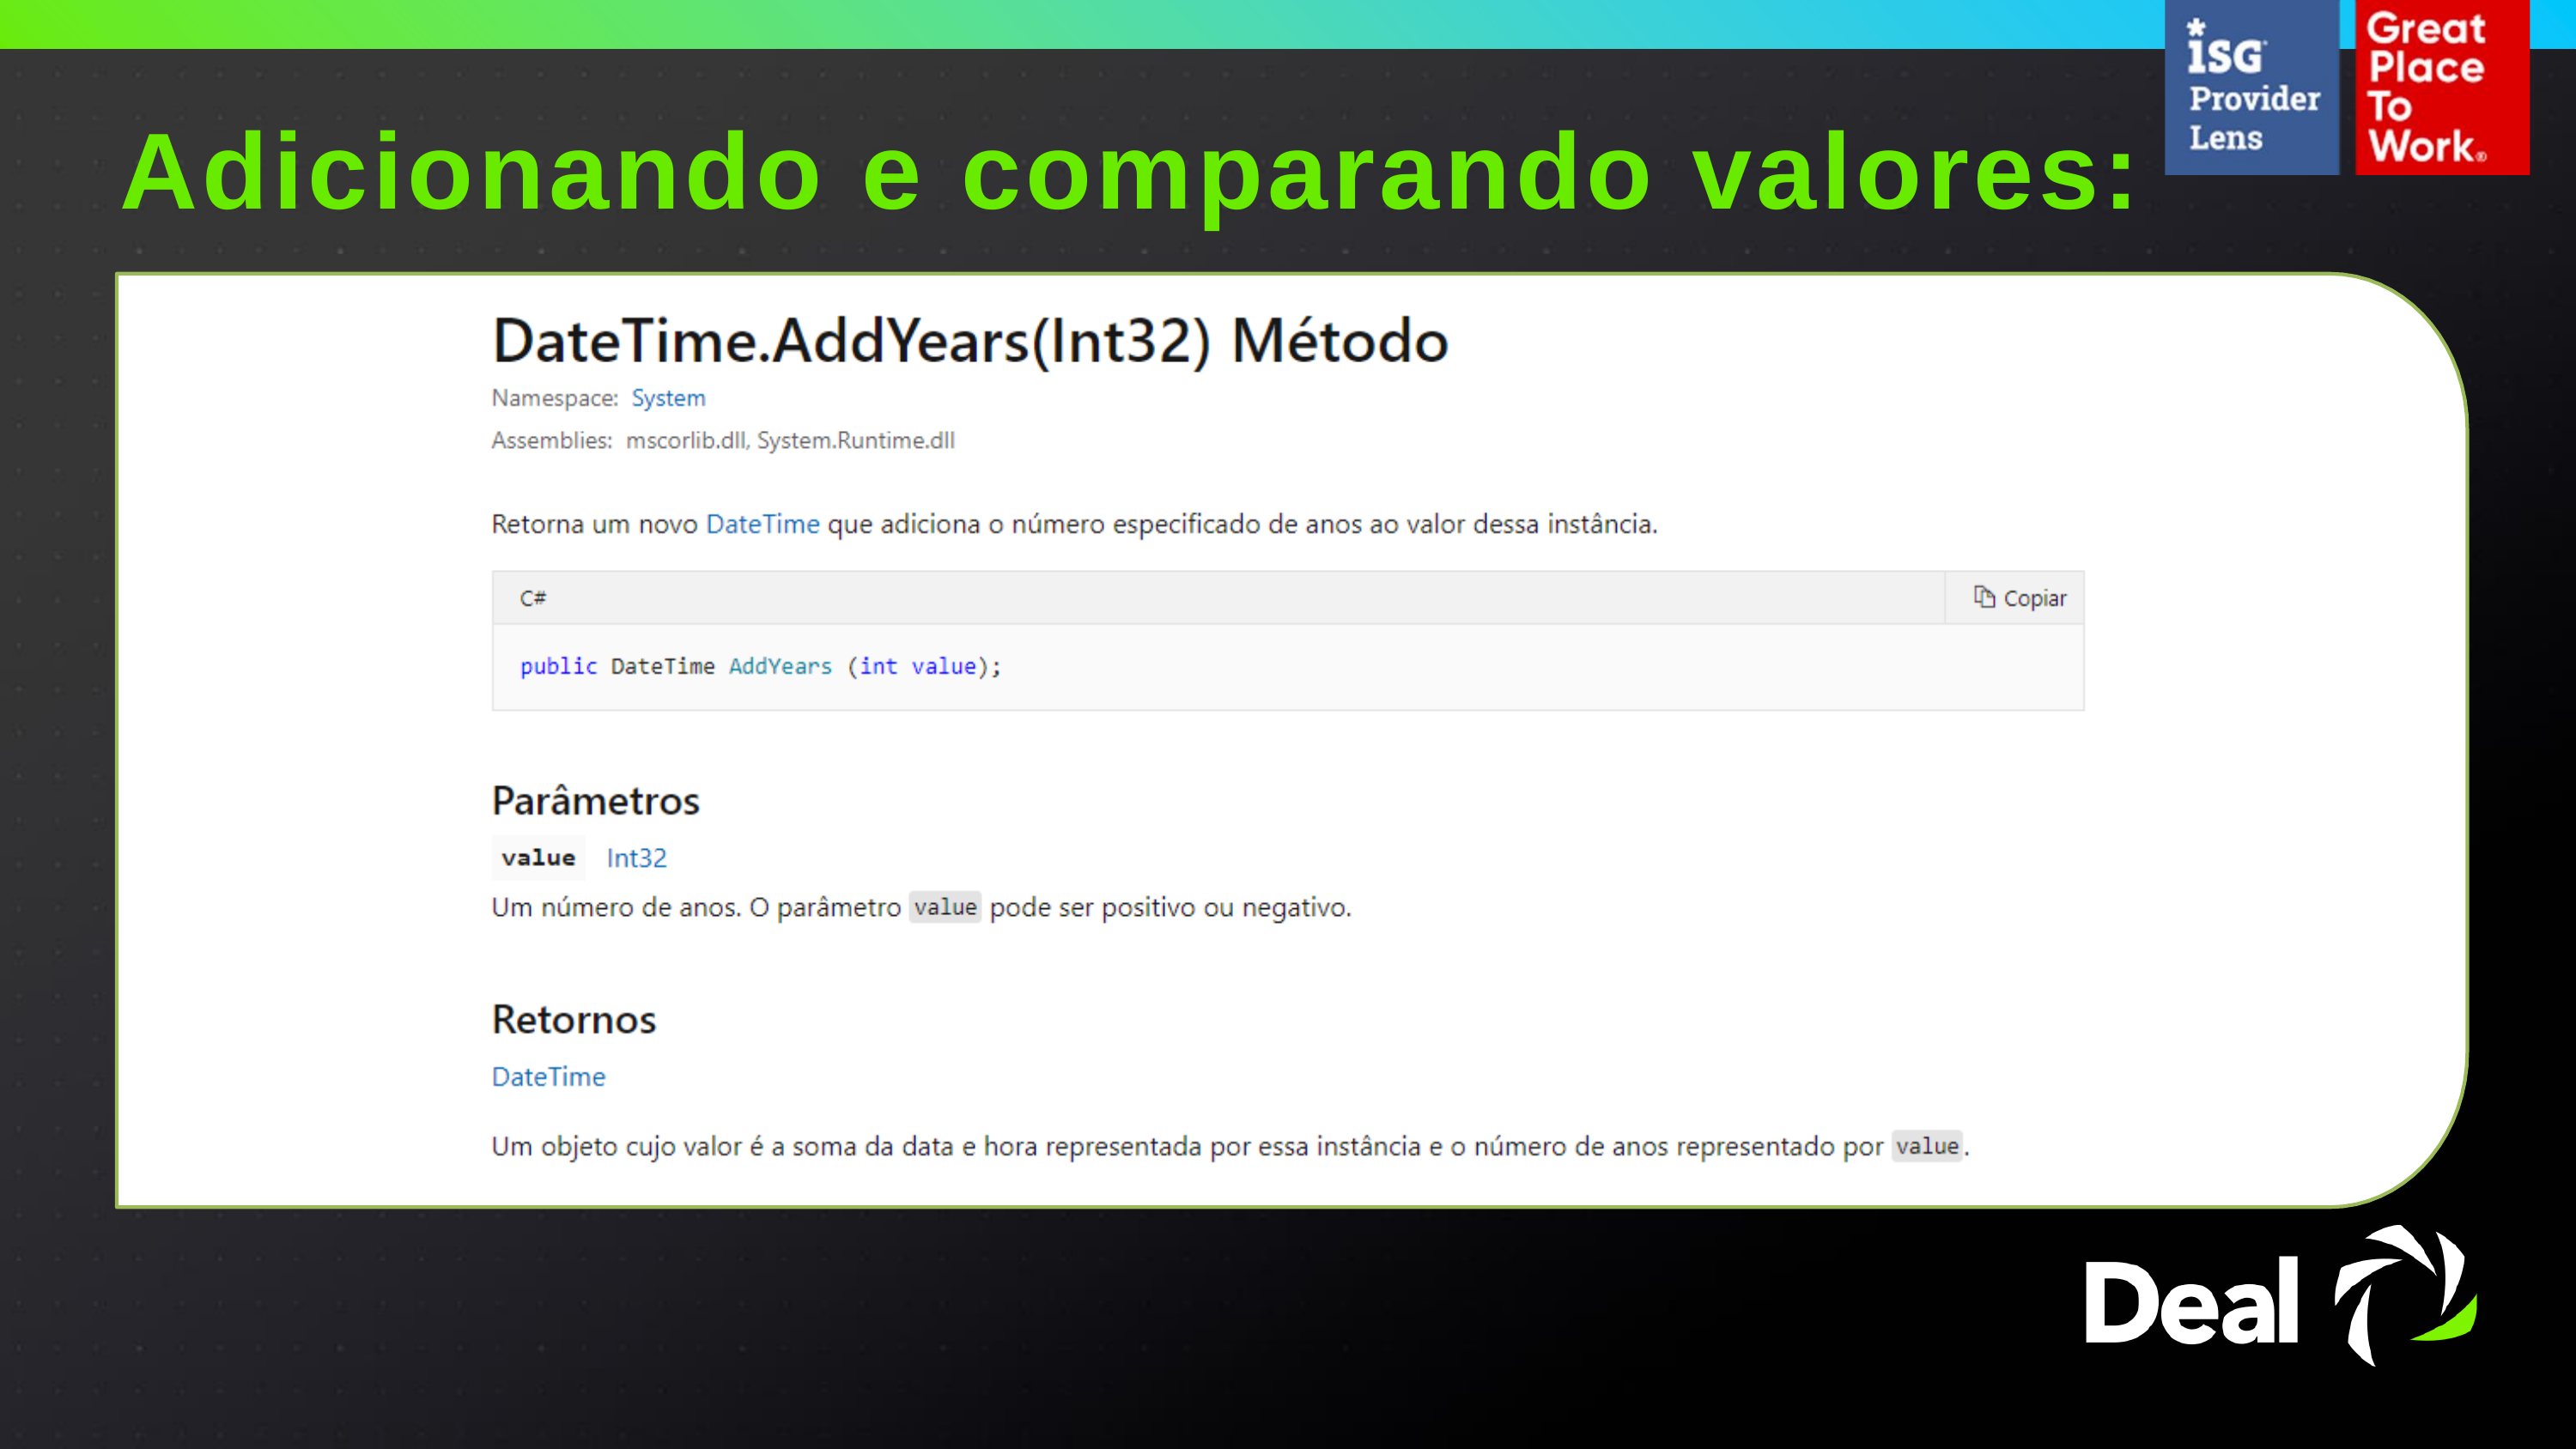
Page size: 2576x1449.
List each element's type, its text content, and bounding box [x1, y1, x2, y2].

picture [0, 0, 2576, 1449]
text_box Adicionando e comparando valores: [118, 99, 2458, 231]
text_box [114, 271, 2470, 1210]
